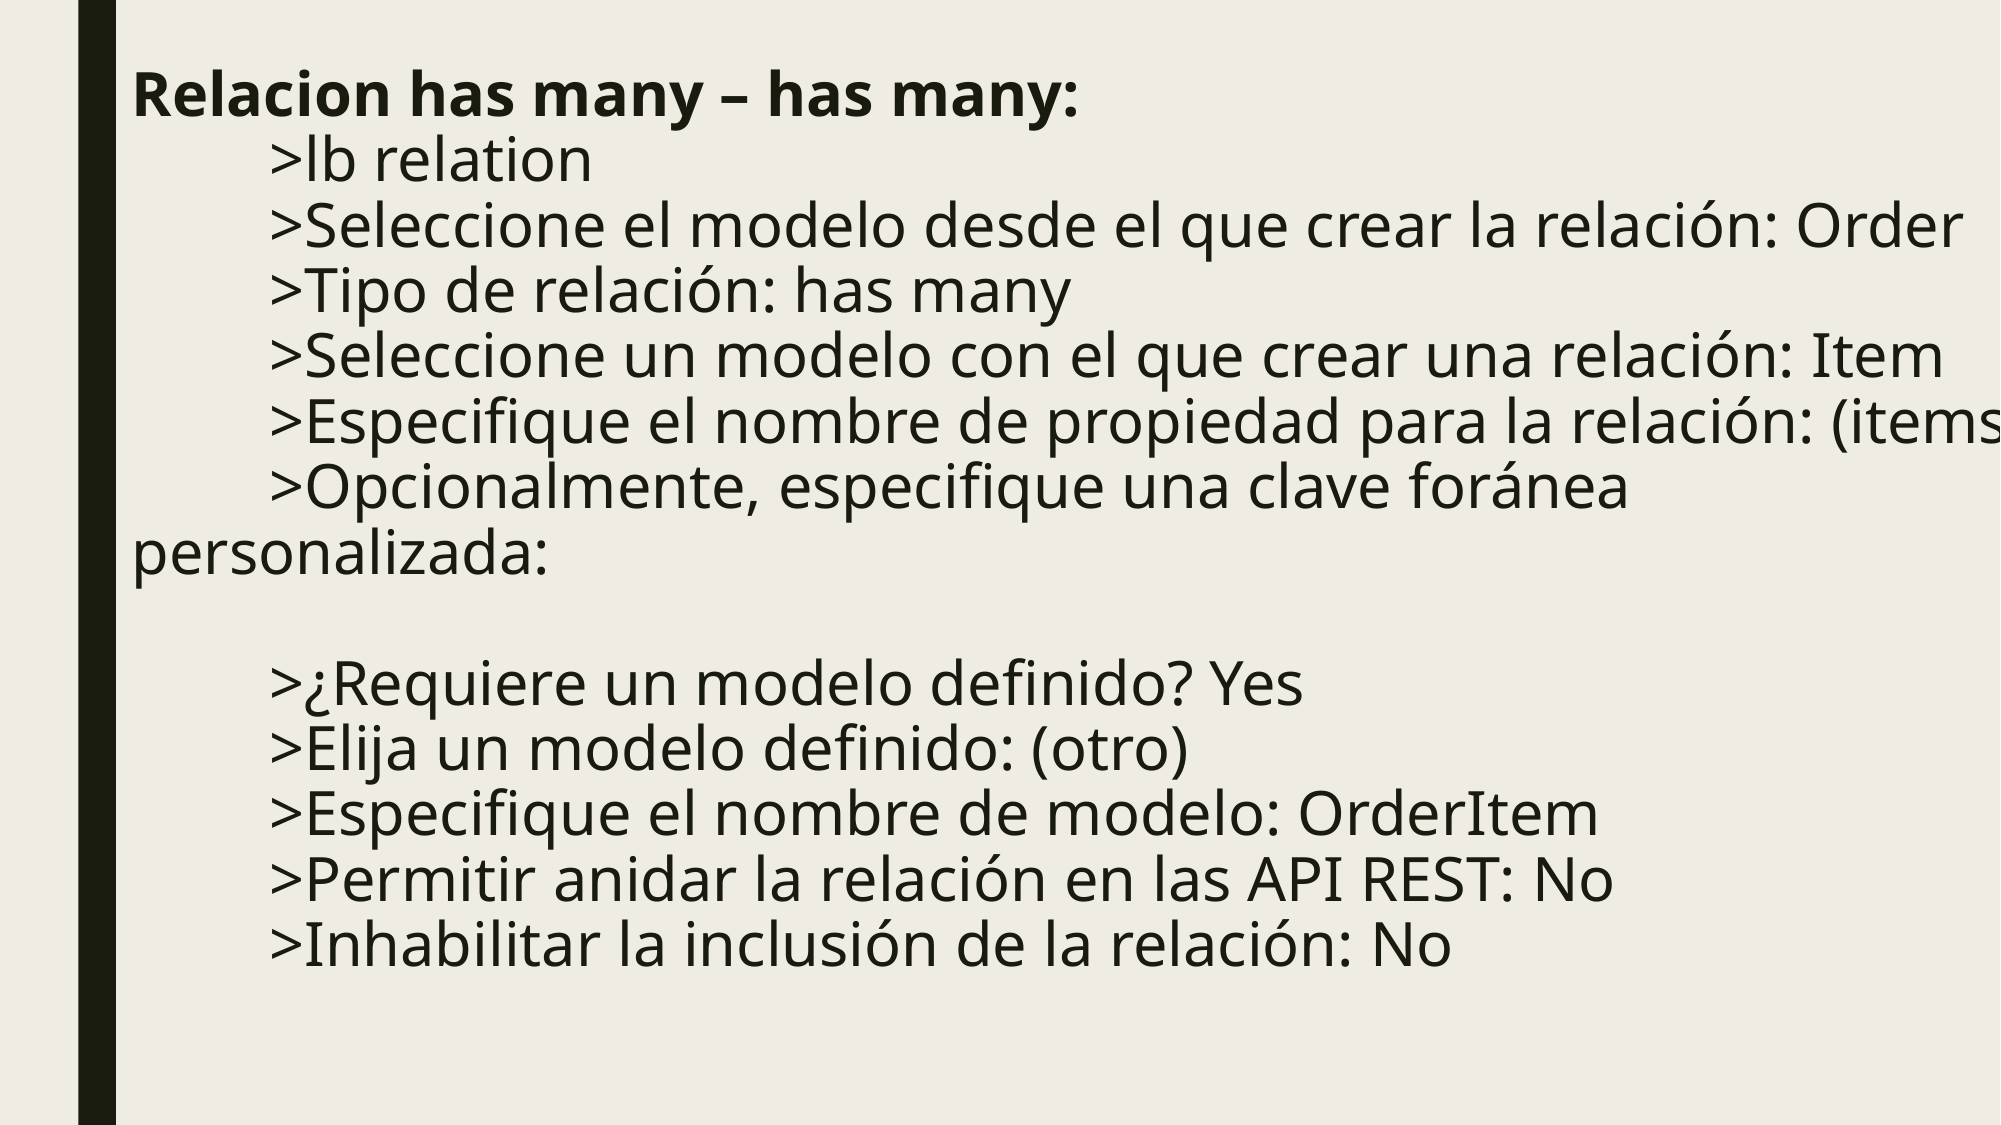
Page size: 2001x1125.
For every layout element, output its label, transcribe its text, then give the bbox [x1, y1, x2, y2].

title Relacion has many – has many: >lb relation >Seleccione el modelo desde el que crear la relación: Order >Tipo de relación: has many >Seleccione un modelo con el que crear una relación: Item >Especifique el nombre de propiedad para la relación: (items) >Opcionalmente, especifique una clave foránea personalizada: >¿Requiere un modelo definido? Yes >Elija un modelo definido: (otro) >Especifique el nombre de modelo: OrderItem >Permitir anidar la relación en las API REST: No >Inhabilitar la inclusión de la relación: No [116, 56, 2000, 1069]
